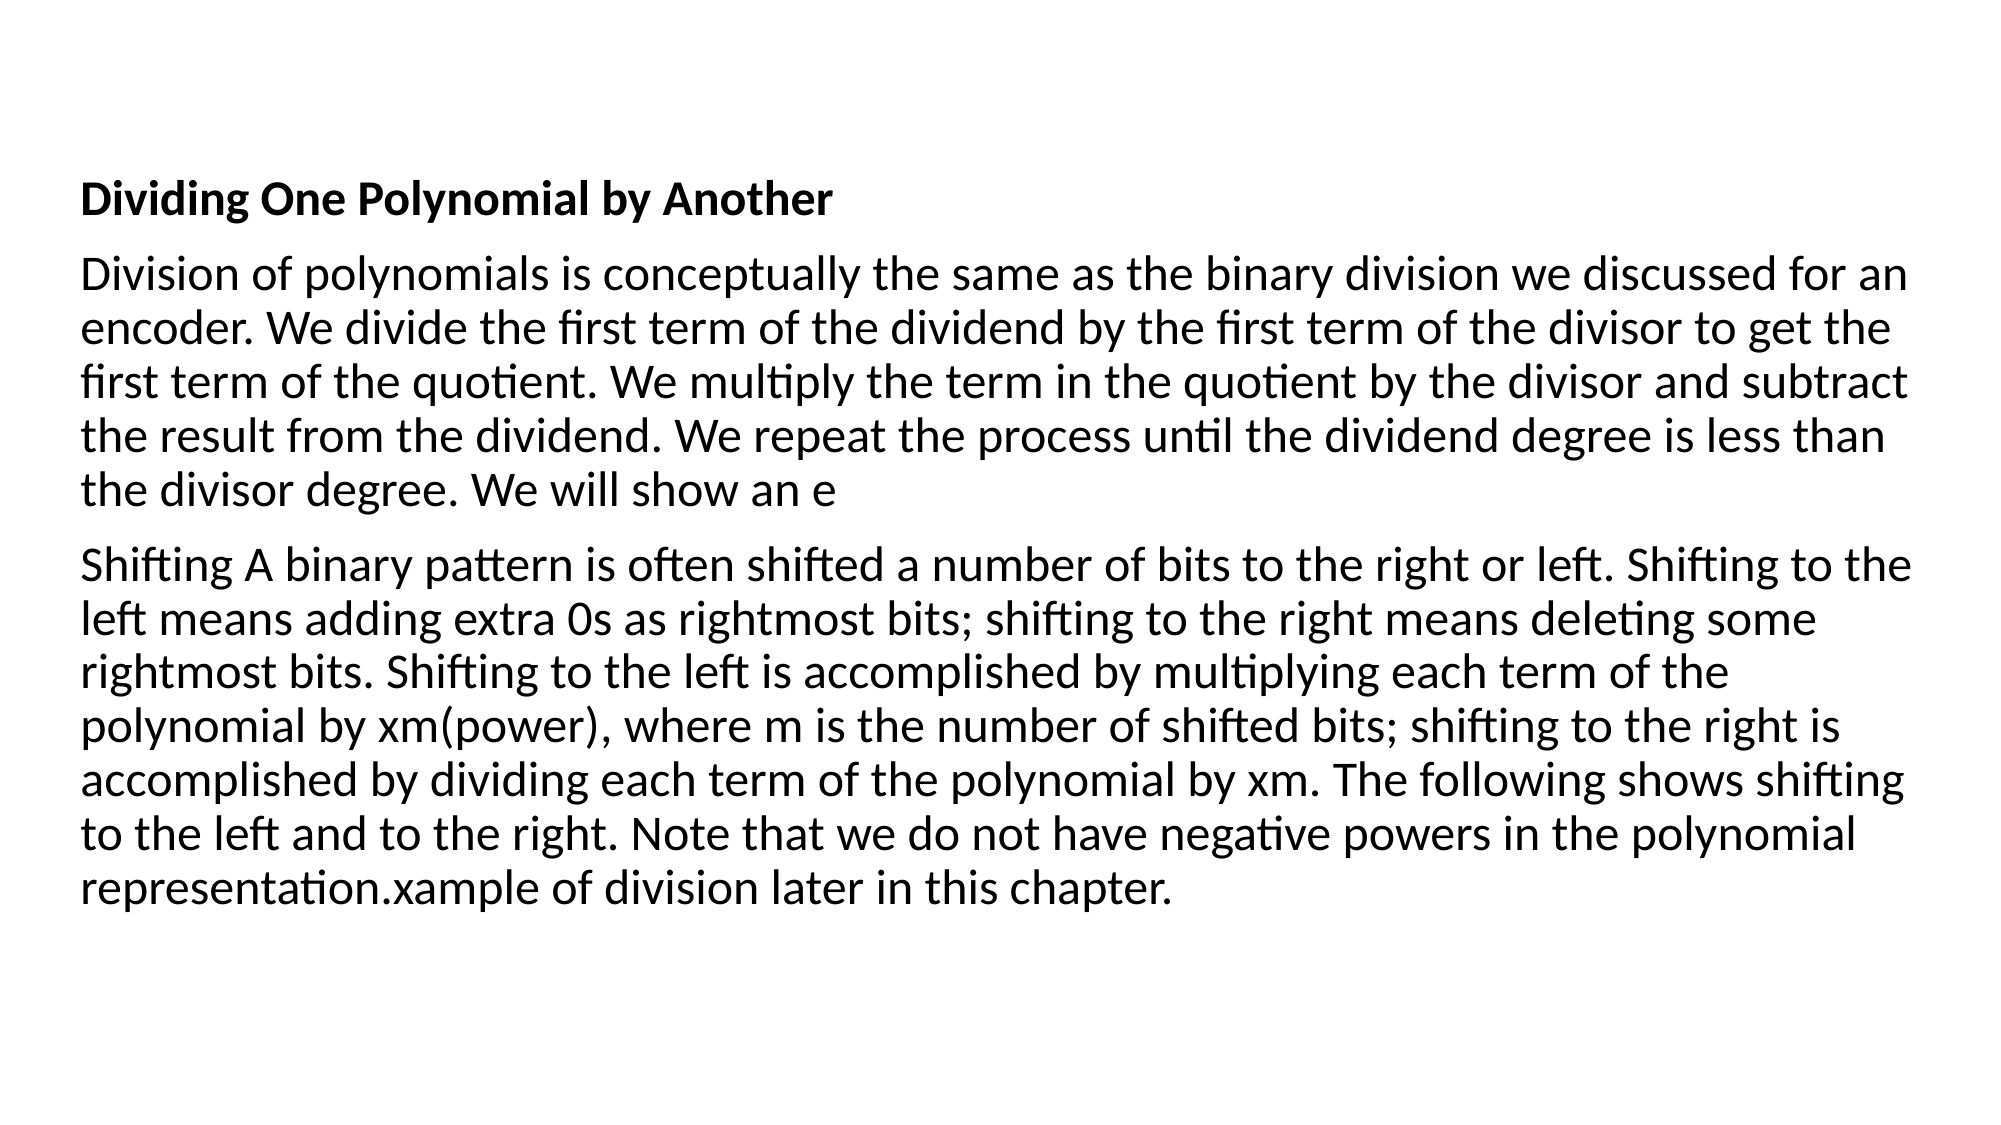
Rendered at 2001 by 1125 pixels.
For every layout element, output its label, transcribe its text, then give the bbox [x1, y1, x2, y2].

subtitle Dividing One Polynomial by Another Division of polynomials is conceptually the same as the binary division we discussed for an encoder. We divide the first term of the dividend by the first term of the divisor to get the first term of the quotient. We multiply the term in the quotient by the divisor and subtract the result from the dividend. We repeat the process until the dividend degree is less than the divisor degree. We will show an e Shifting A binary pattern is often shifted a number of bits to the right or left. Shifting to the left means adding extra 0s as rightmost bits; shifting to the right means deleting some rightmost bits. Shifting to the left is accomplished by multiplying each term of the polynomial by xm(power), where m is the number of shifted bits; shifting to the right is accomplished by dividing each term of the polynomial by xm. The following shows shifting to the left and to the right. Note that we do not have negative powers in the polynomial representation.xample of division later in this chapter. [65, 164, 1972, 1095]
